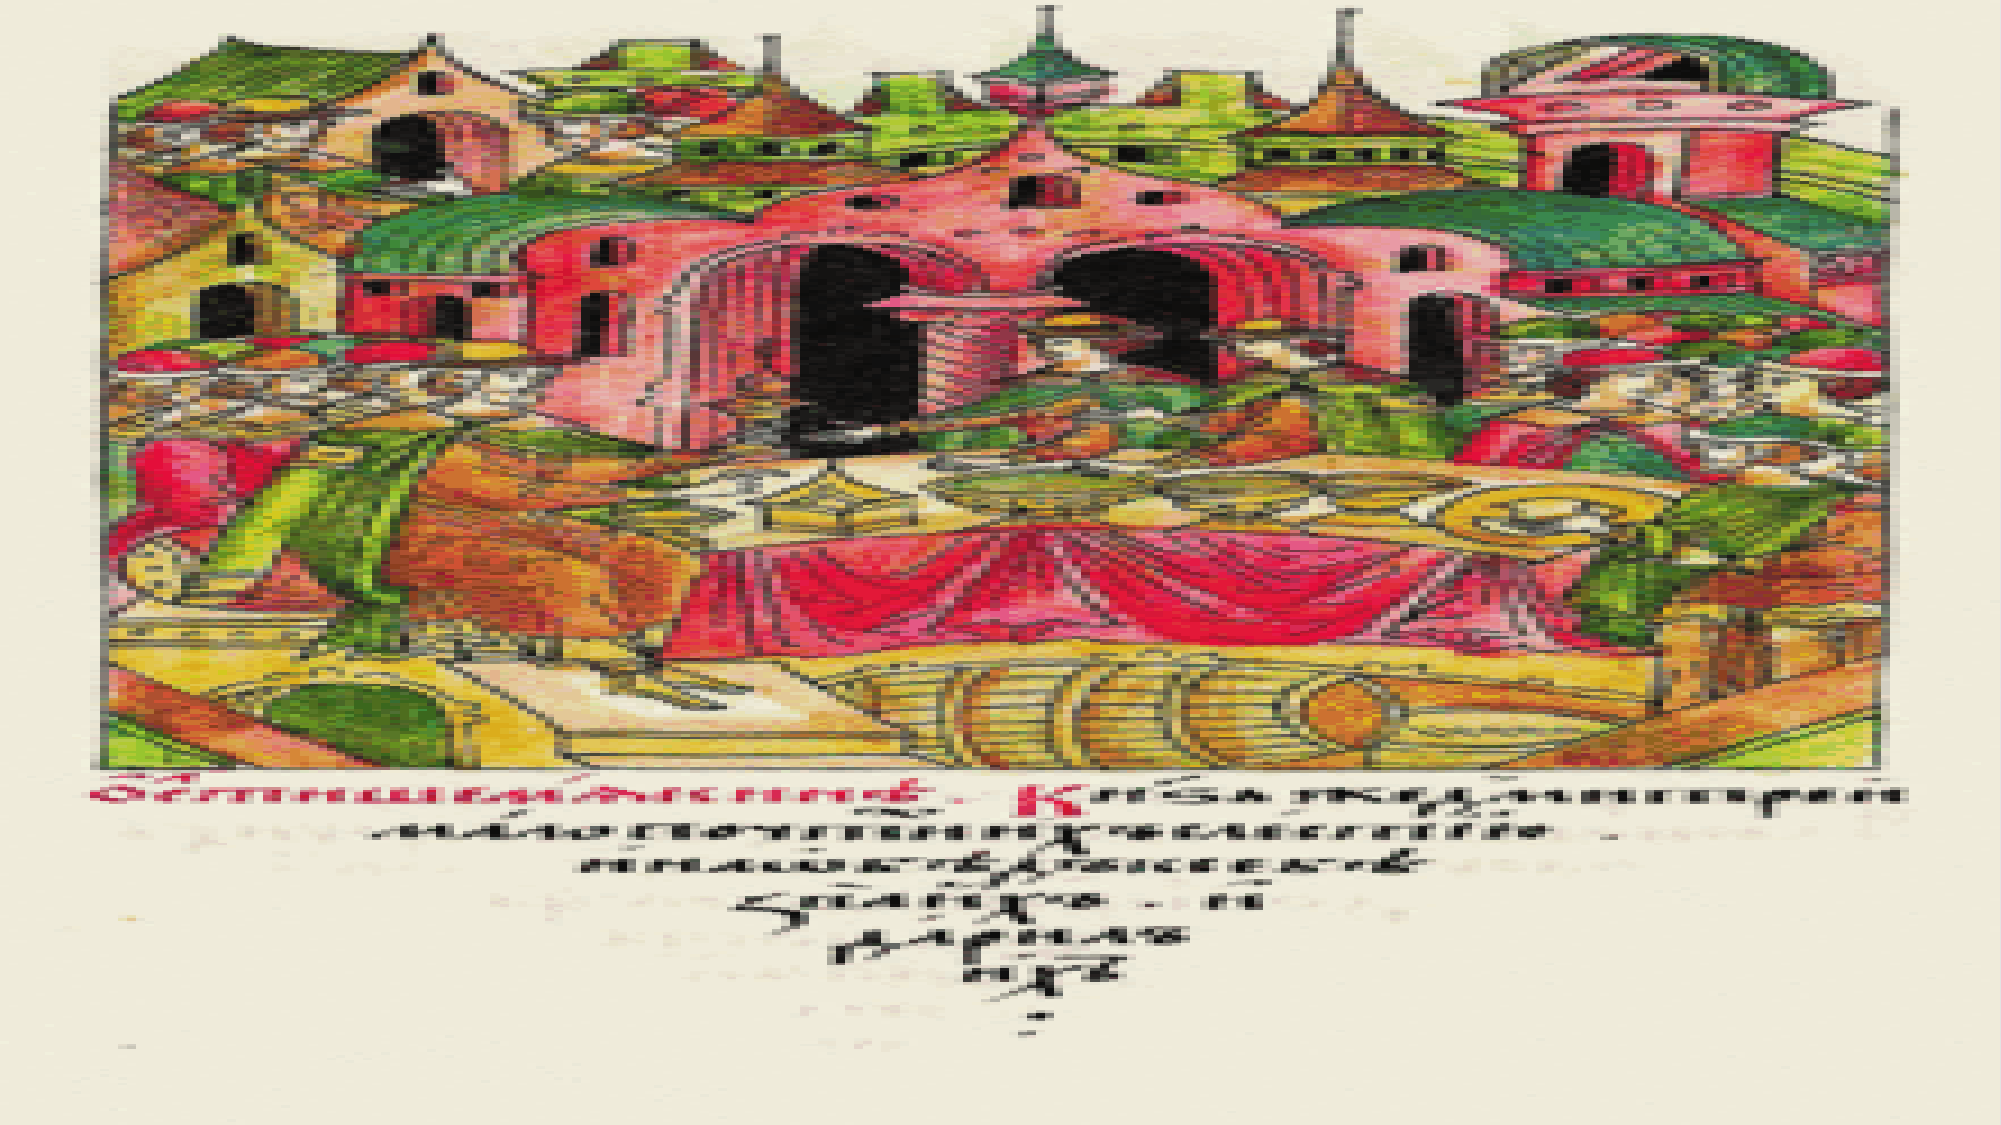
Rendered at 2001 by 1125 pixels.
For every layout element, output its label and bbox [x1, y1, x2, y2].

list [0, 0, 2000, 1125]
